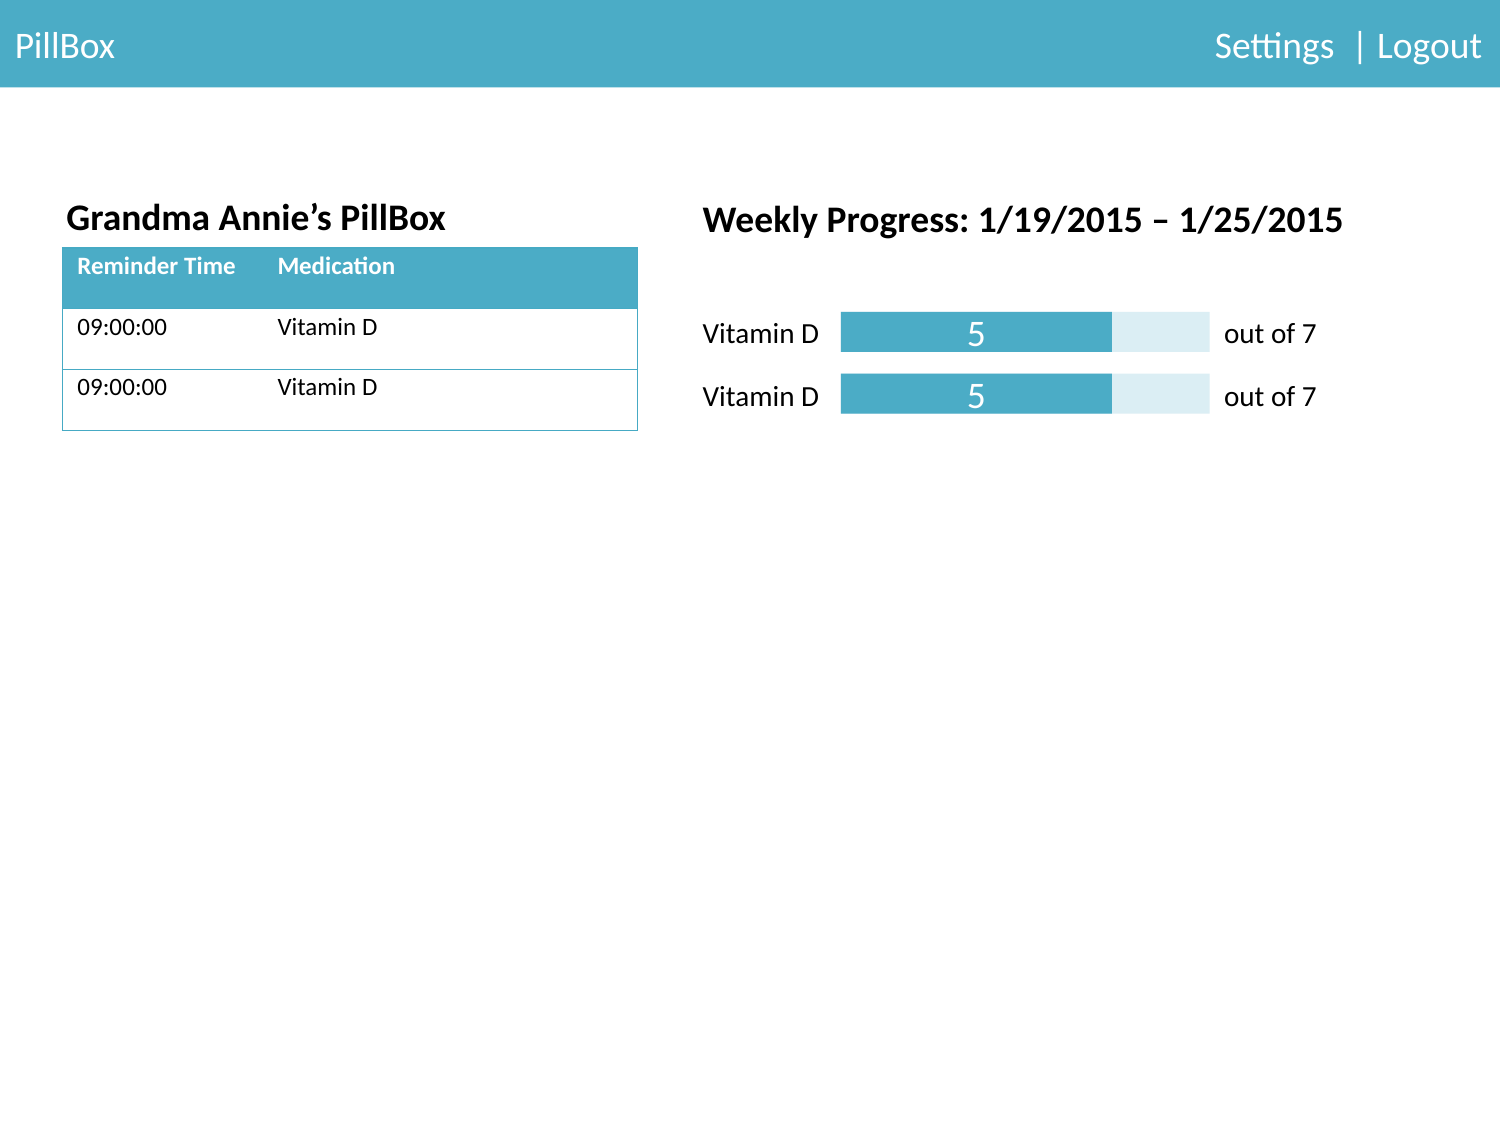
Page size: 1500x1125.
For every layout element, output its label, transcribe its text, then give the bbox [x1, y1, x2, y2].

table_cell [462, 370, 637, 430]
table_cell Vitamin D [262, 309, 462, 369]
text_box [1114, 310, 1212, 354]
text_box Weekly Progress: 1/19/2015 – 1/25/2015 Vitamin D out of 7 Vitamin D out of 7 [687, 187, 1360, 455]
text_box 5 [839, 310, 1114, 354]
table_header [462, 249, 637, 308]
text_box [1114, 372, 1212, 416]
table_cell 09:00:00 [63, 370, 262, 430]
table_header Medication [262, 249, 462, 308]
table_cell Vitamin D [262, 370, 462, 430]
table_cell [462, 309, 637, 369]
text_box PillBox Settings | Logout [0, 0, 1500, 89]
text_box 5 [839, 372, 1114, 416]
table_cell 09:00:00 [63, 309, 262, 369]
text_box Grandma Annie’s PillBox [51, 185, 462, 245]
table_header Reminder Time [63, 249, 262, 308]
